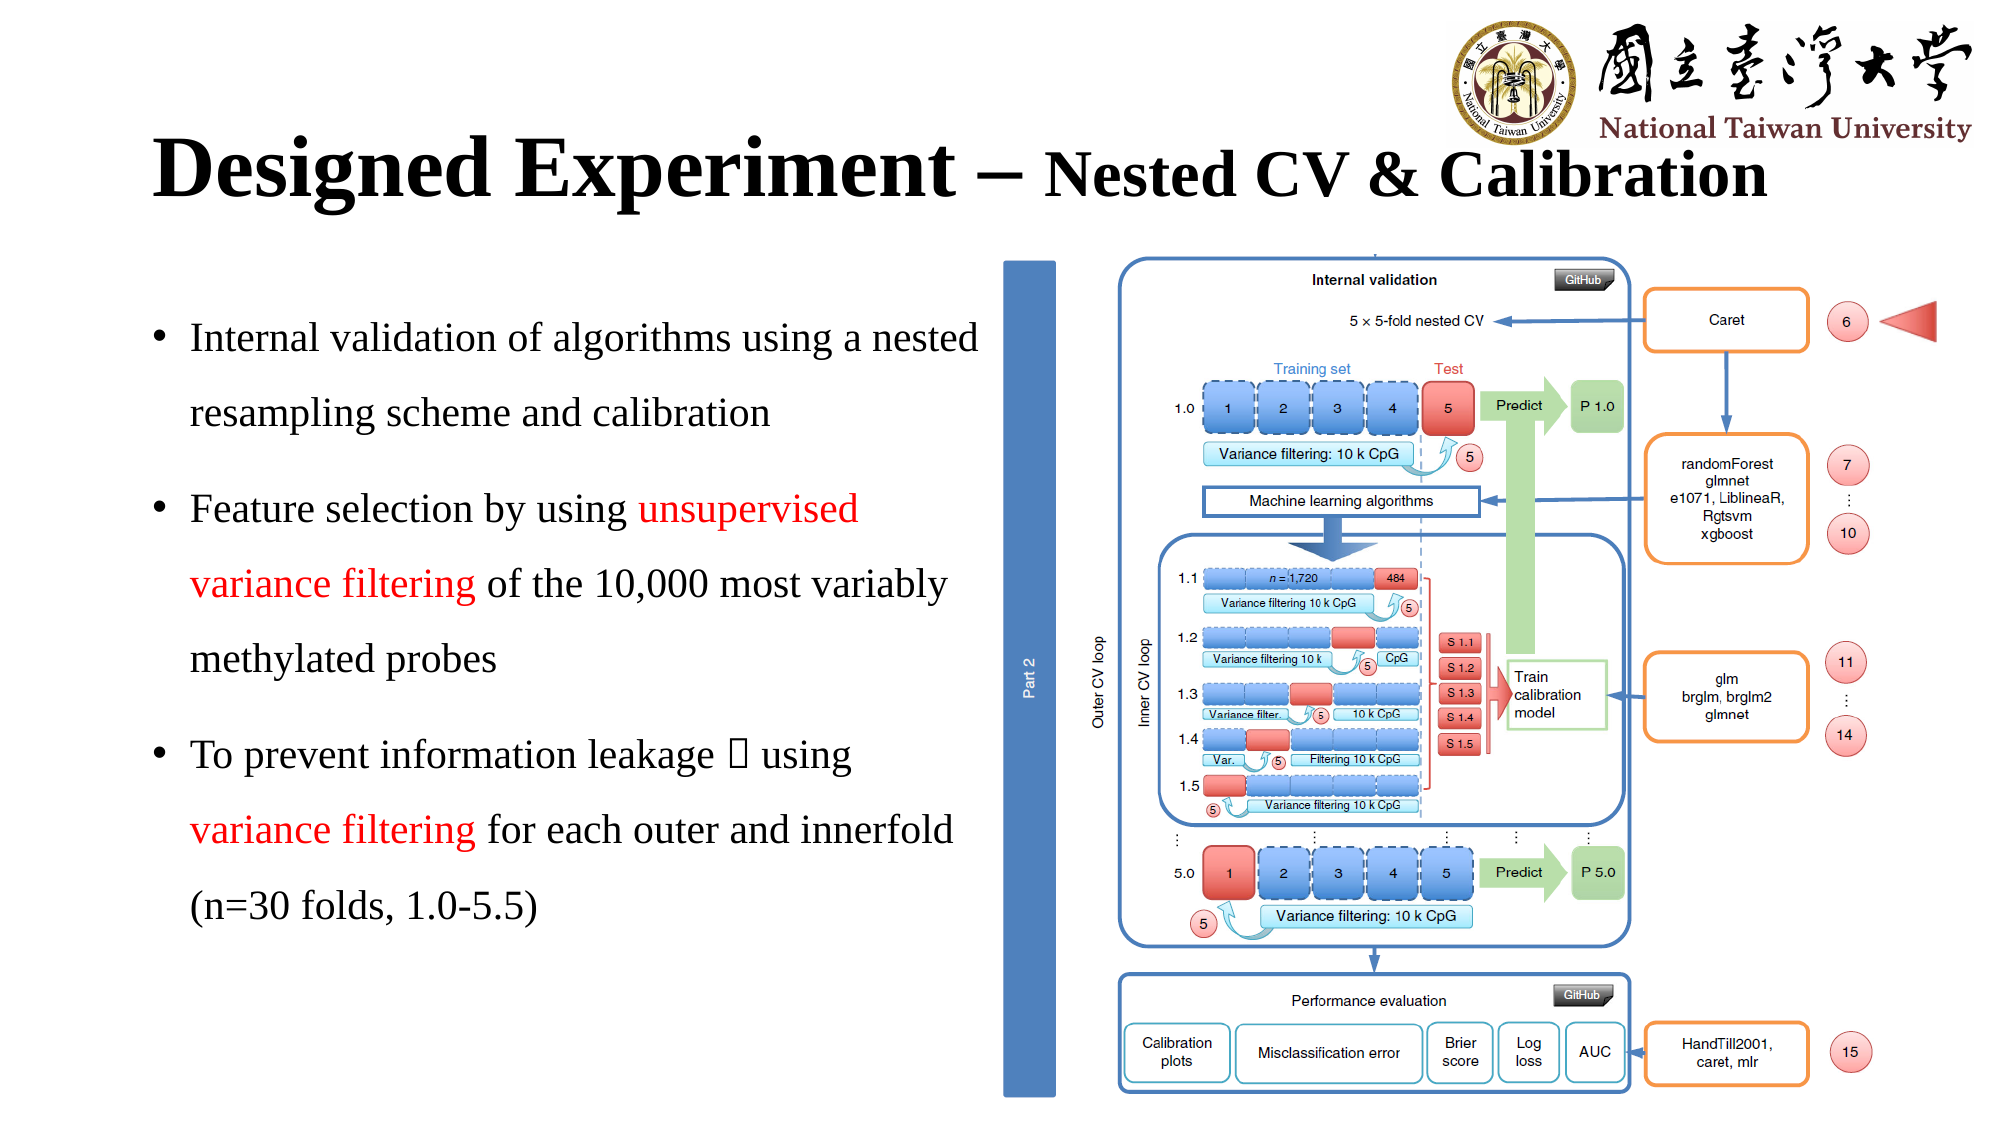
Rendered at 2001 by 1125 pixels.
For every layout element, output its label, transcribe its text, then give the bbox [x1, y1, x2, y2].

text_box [999, 254, 1938, 1103]
list Internal validation of algorithms using a nested resampling scheme and calibration Feature selection by using unsupervised variance filtering of the 10,000 most variably methylated probes To prevent information leakage  using variance filtering for each outer and innerfold (n=30 folds, 1.0-5.5) [137, 277, 999, 1025]
title Designed Experiment – Nested CV & Calibration [137, 59, 1863, 277]
picture [1446, 21, 1974, 148]
